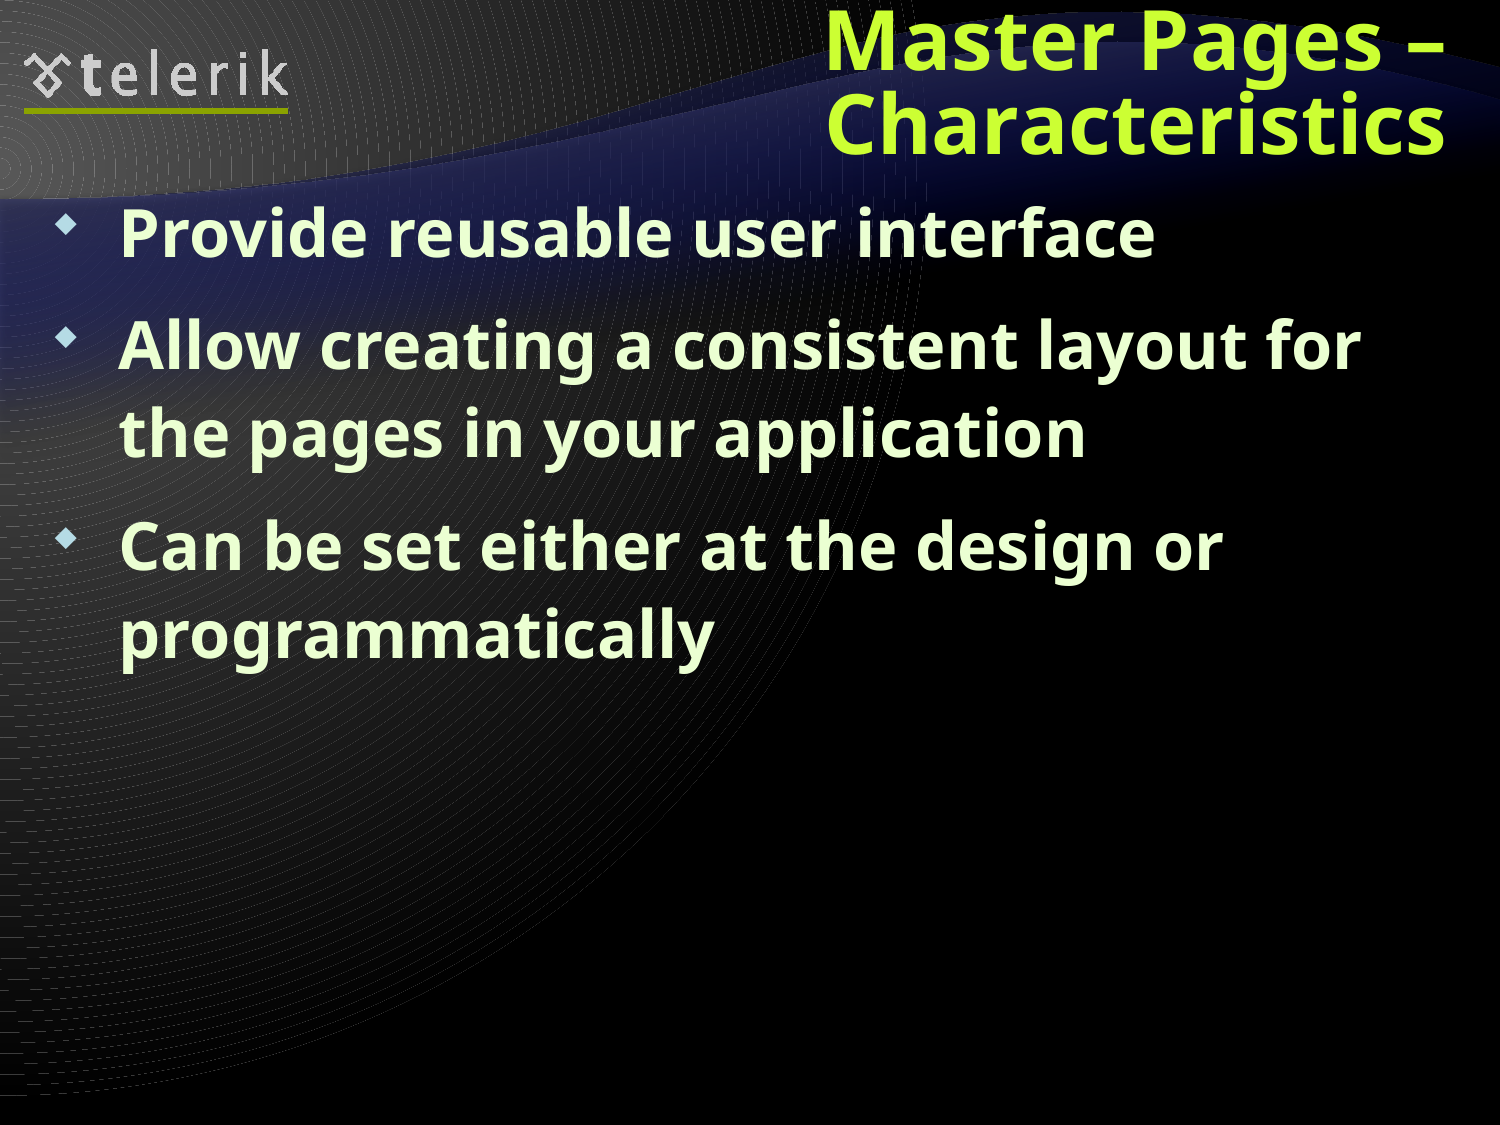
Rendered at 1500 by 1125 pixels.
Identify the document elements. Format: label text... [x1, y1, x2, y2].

list Provide reusable user interface Allow creating a consistent layout for the pages in your application Can be set either at the design or programmatically [37, 174, 1463, 1100]
picture [24, 49, 288, 114]
title Master Pages – Characteristics [300, 12, 1463, 163]
